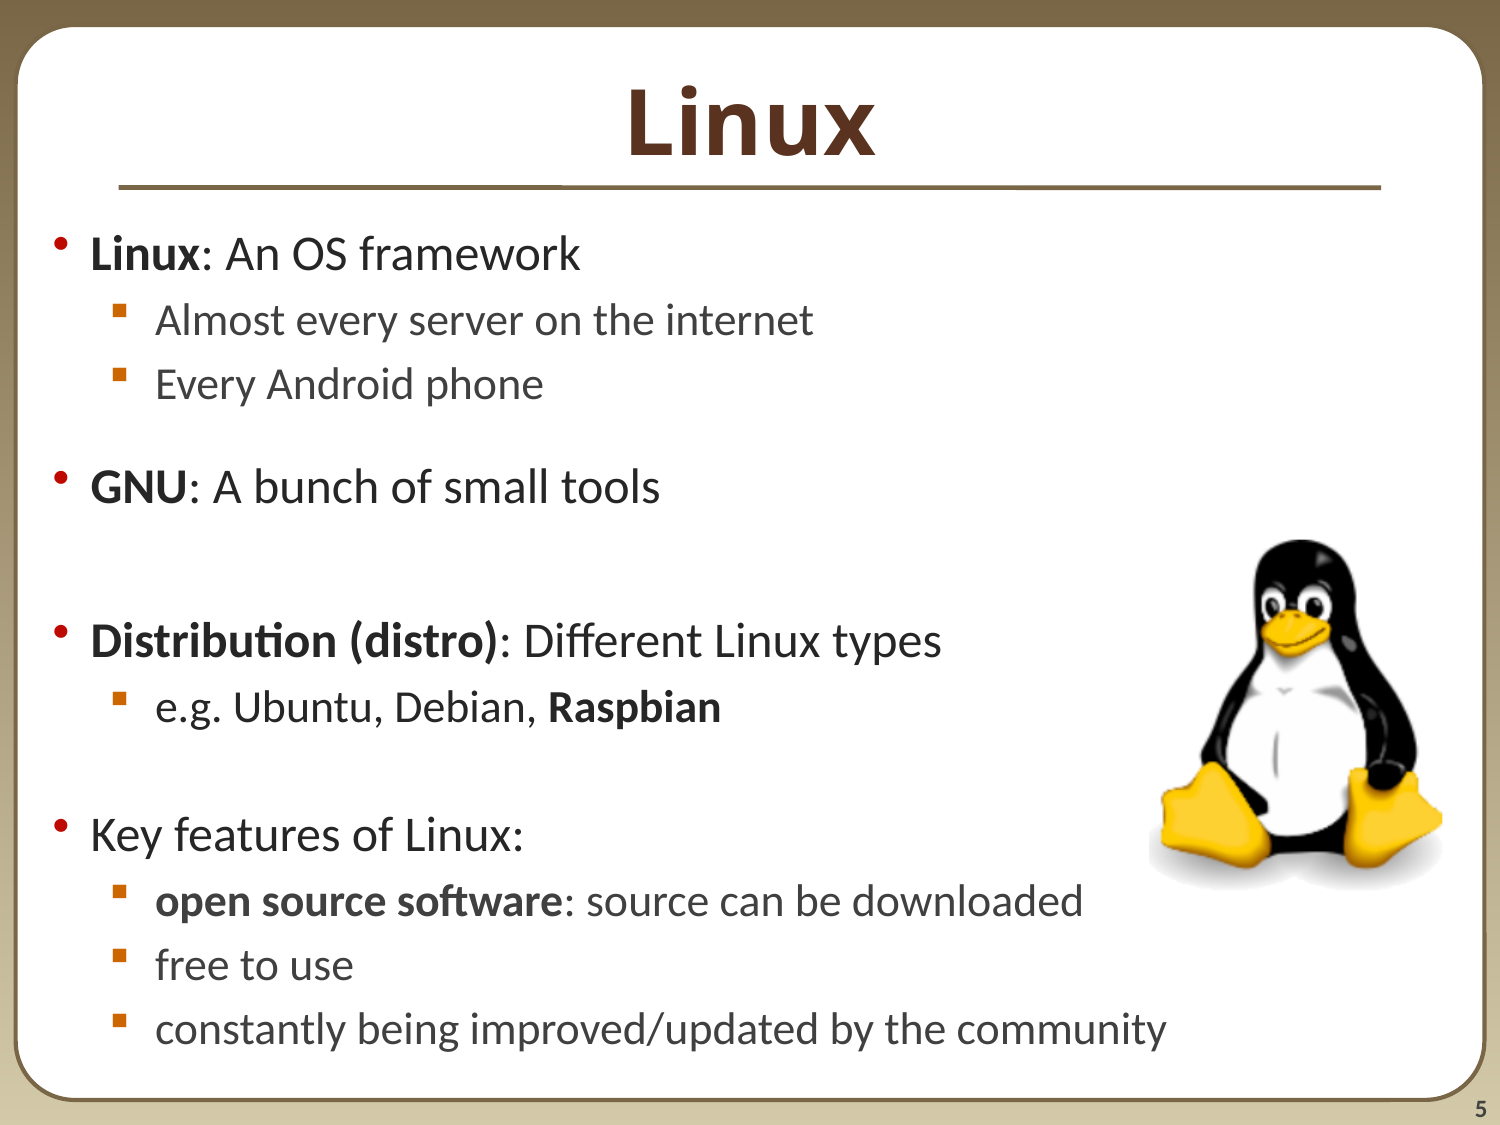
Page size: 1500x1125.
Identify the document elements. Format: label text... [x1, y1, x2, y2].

picture [1149, 537, 1447, 893]
list Linux: An OS framework Almost every server on the internet Every Android phone GNU: A bunch of small tools Distribution (distro): Different Linux types e.g. Ubuntu, Debian, Raspbian Key features of Linux: open source software: source can be downloaded free to use constantly being improved/updated by the community [0, 212, 1500, 1125]
title Linux [0, 24, 1500, 212]
